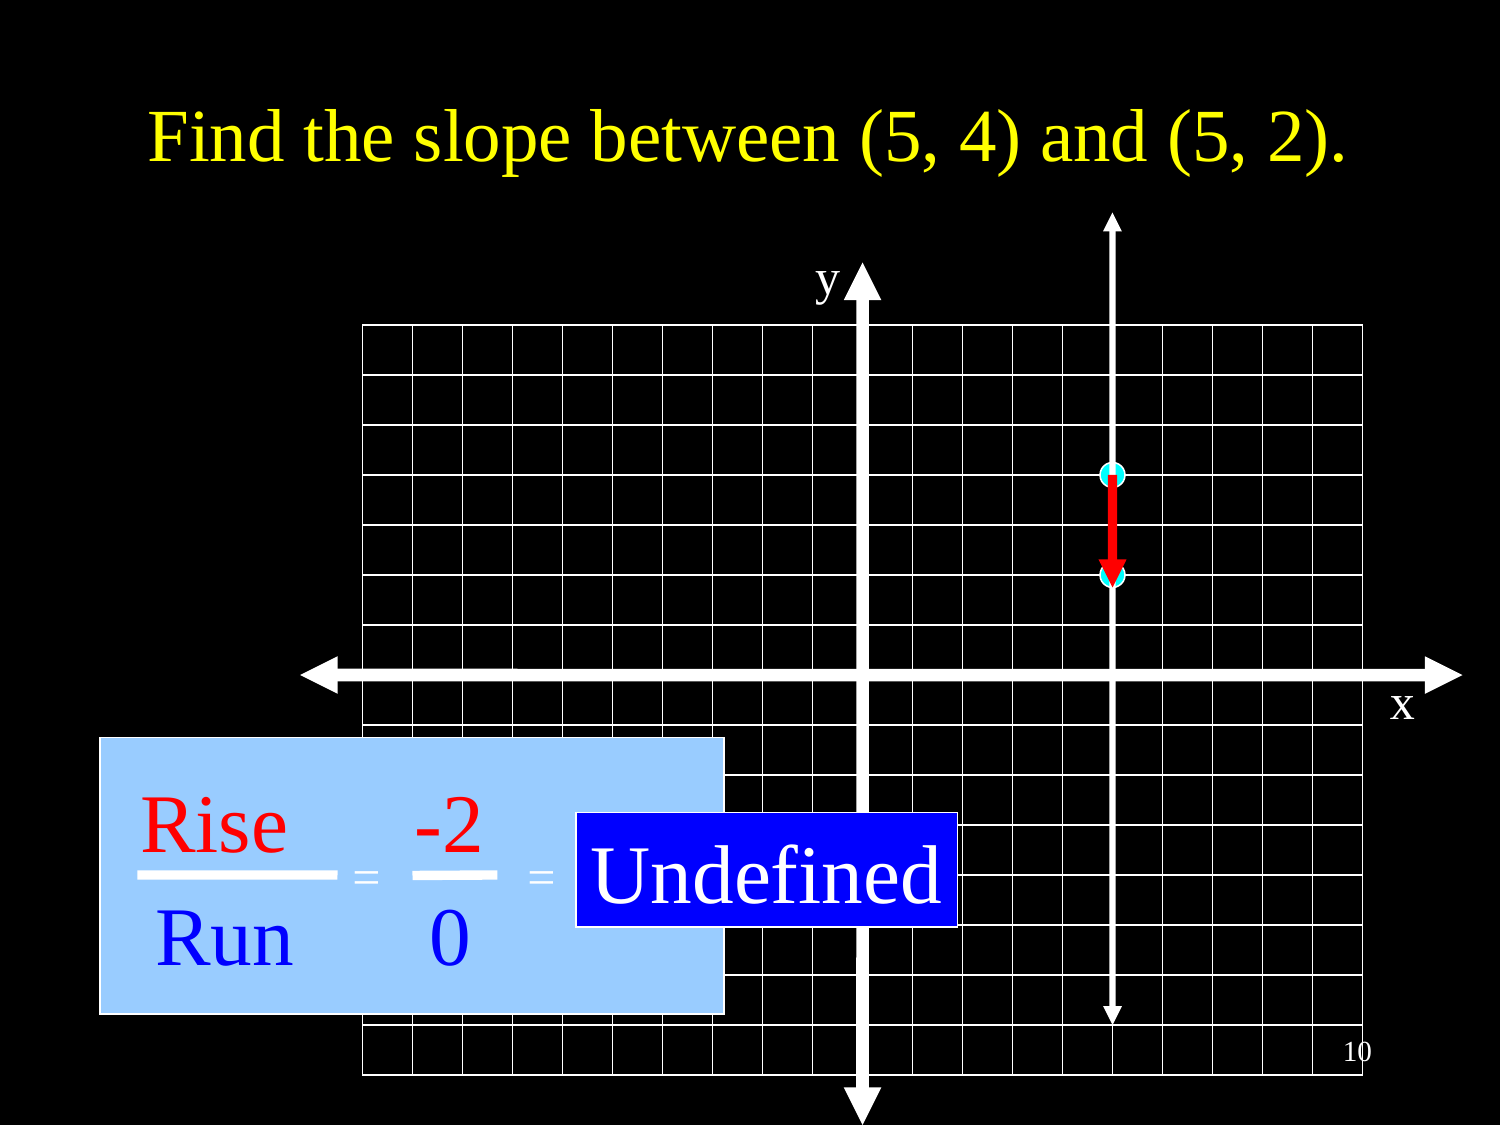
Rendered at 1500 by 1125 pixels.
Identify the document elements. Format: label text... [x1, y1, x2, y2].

text_box [1106, 212, 1119, 237]
text_box [99, 737, 299, 1014]
text_box Rise [125, 761, 299, 877]
text_box Run [140, 875, 299, 990]
title Find the slope between (5, 4) and (5, 2). [110, 37, 1386, 225]
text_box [299, 237, 1463, 1125]
